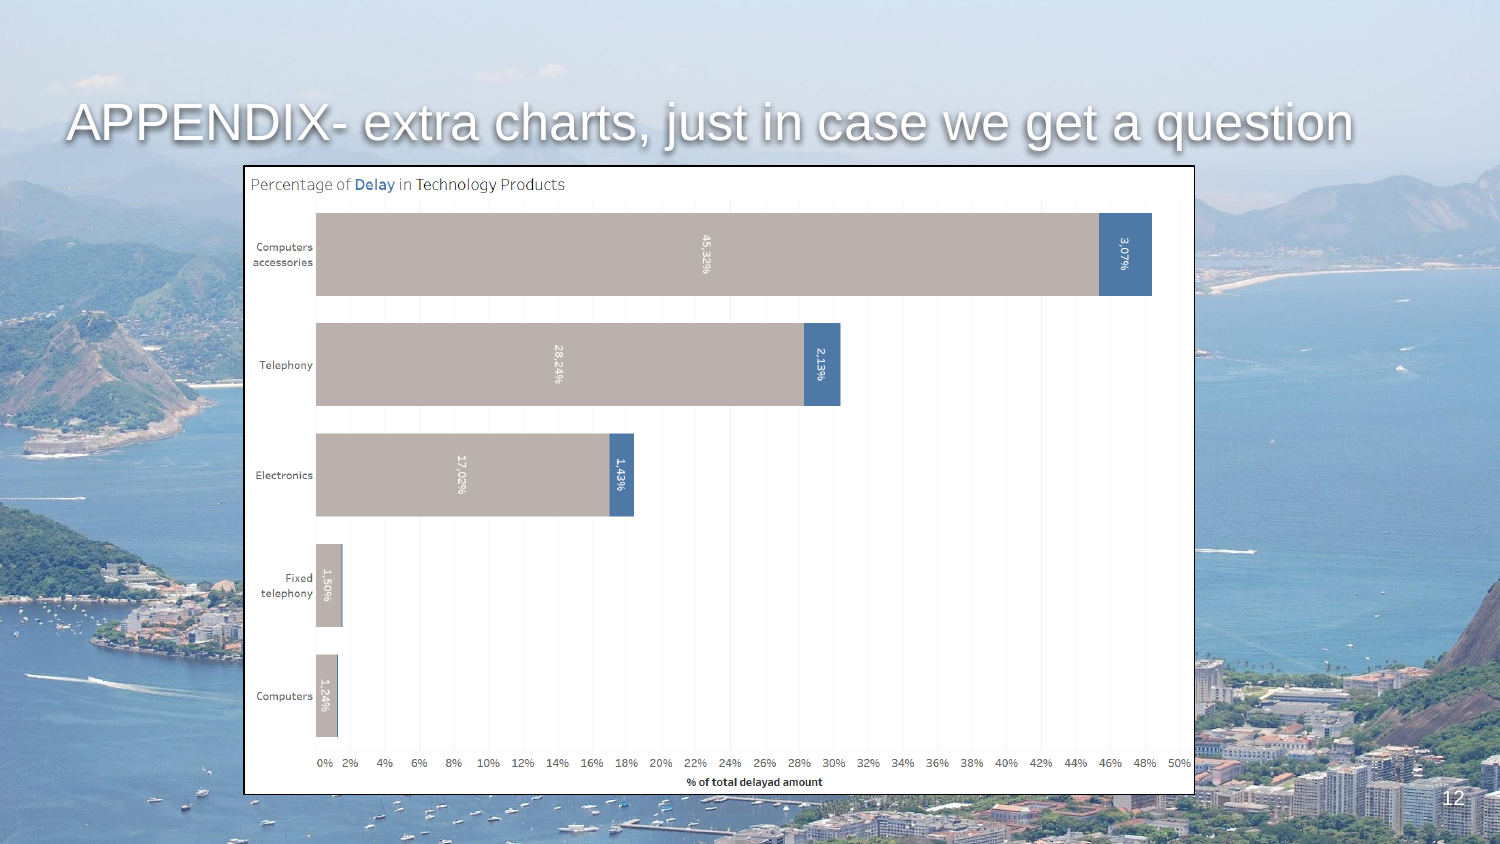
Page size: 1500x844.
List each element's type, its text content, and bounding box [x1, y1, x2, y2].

slide_number ‹#› [1389, 764, 1480, 830]
picture [0, 0, 1500, 844]
title APPENDIX- extra charts, just in case we get a question [51, 72, 1449, 167]
